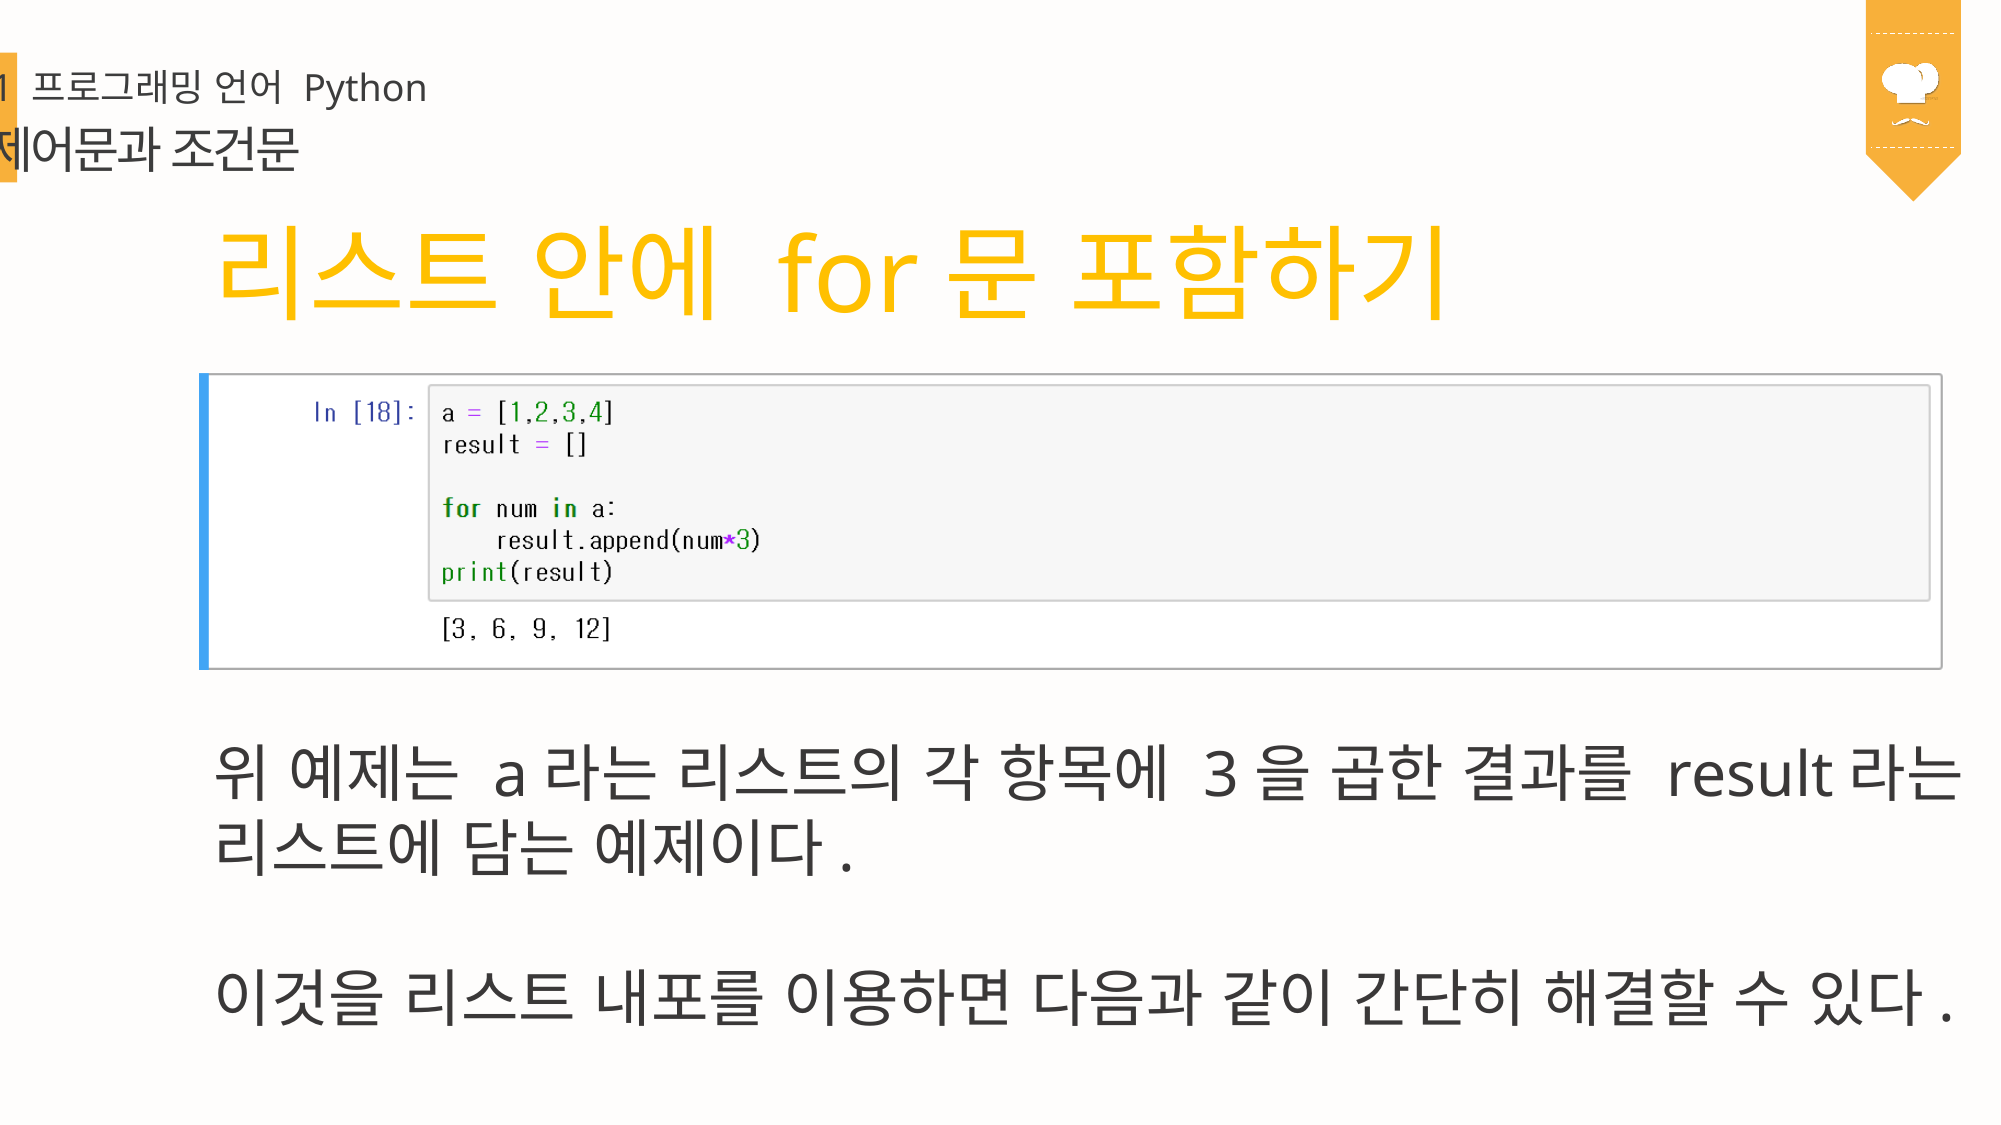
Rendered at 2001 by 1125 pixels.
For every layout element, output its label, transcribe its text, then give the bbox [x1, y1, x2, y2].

picture [199, 372, 1944, 670]
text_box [1865, 0, 1961, 202]
text_box 제어문과 조건문 [0, 110, 317, 186]
text_box [0, 52, 18, 56]
text_box 01 프로그래밍 언어 Python [0, 56, 443, 117]
text_box 리스트 안에 for문 포함하기 위 예제는 a라는 리스트의 각 항목에 3을 곱한 결과를 result라는 리스트에 담는 예제이다. 이것을 리스트 내포를 이용하면 다음과 같이 간단히 해결할 수 있다. [199, 201, 2000, 1041]
